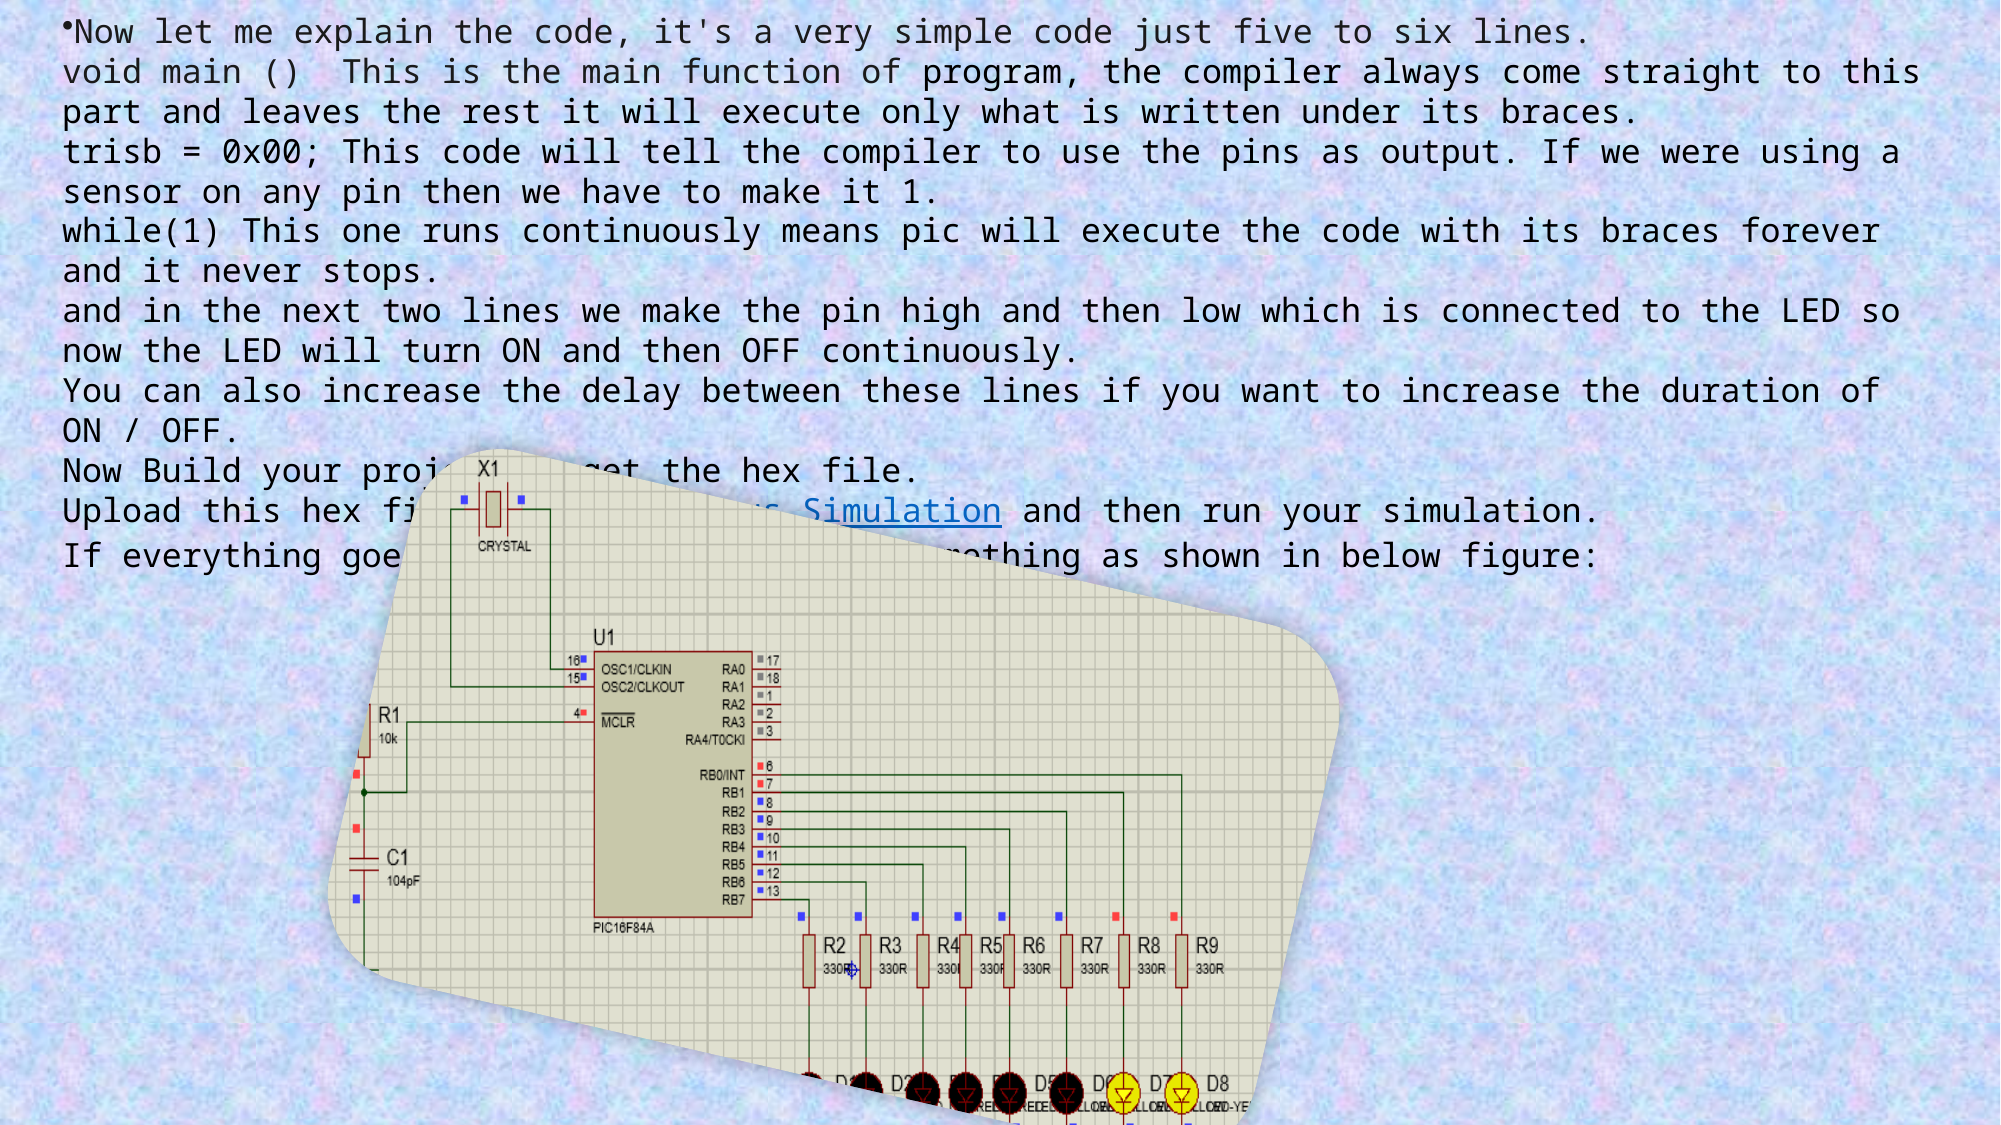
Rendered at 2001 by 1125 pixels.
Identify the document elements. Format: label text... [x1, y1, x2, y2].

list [358, 530, 1309, 1075]
picture [0, 0, 2001, 1125]
title Now let me explain the code, it's a very simple code just five to six lines. void main () This is the main function of program, the compiler always come straight to this part and leaves the rest it will execute only what is written under its braces. trisb = 0x00; This code will tell the compiler to use the pins as output. If we were using a sensor on any pin then we have to make it 1. while(1) This one runs continuously means pic will execute the code with its braces forever and it never stops. and in the next two lines we make the pin high and then low which is connected to the LED so now the LED will turn ON and then OFF continuously. You can also increase the delay between these lines if you want to increase the duration of ON / OFF. Now Build your project to get the hex file. Upload this hex file in your Proteus Simulation and then run your simulation. If everything goes fine then you will get something as shown in below figure: [47, 203, 1955, 421]
